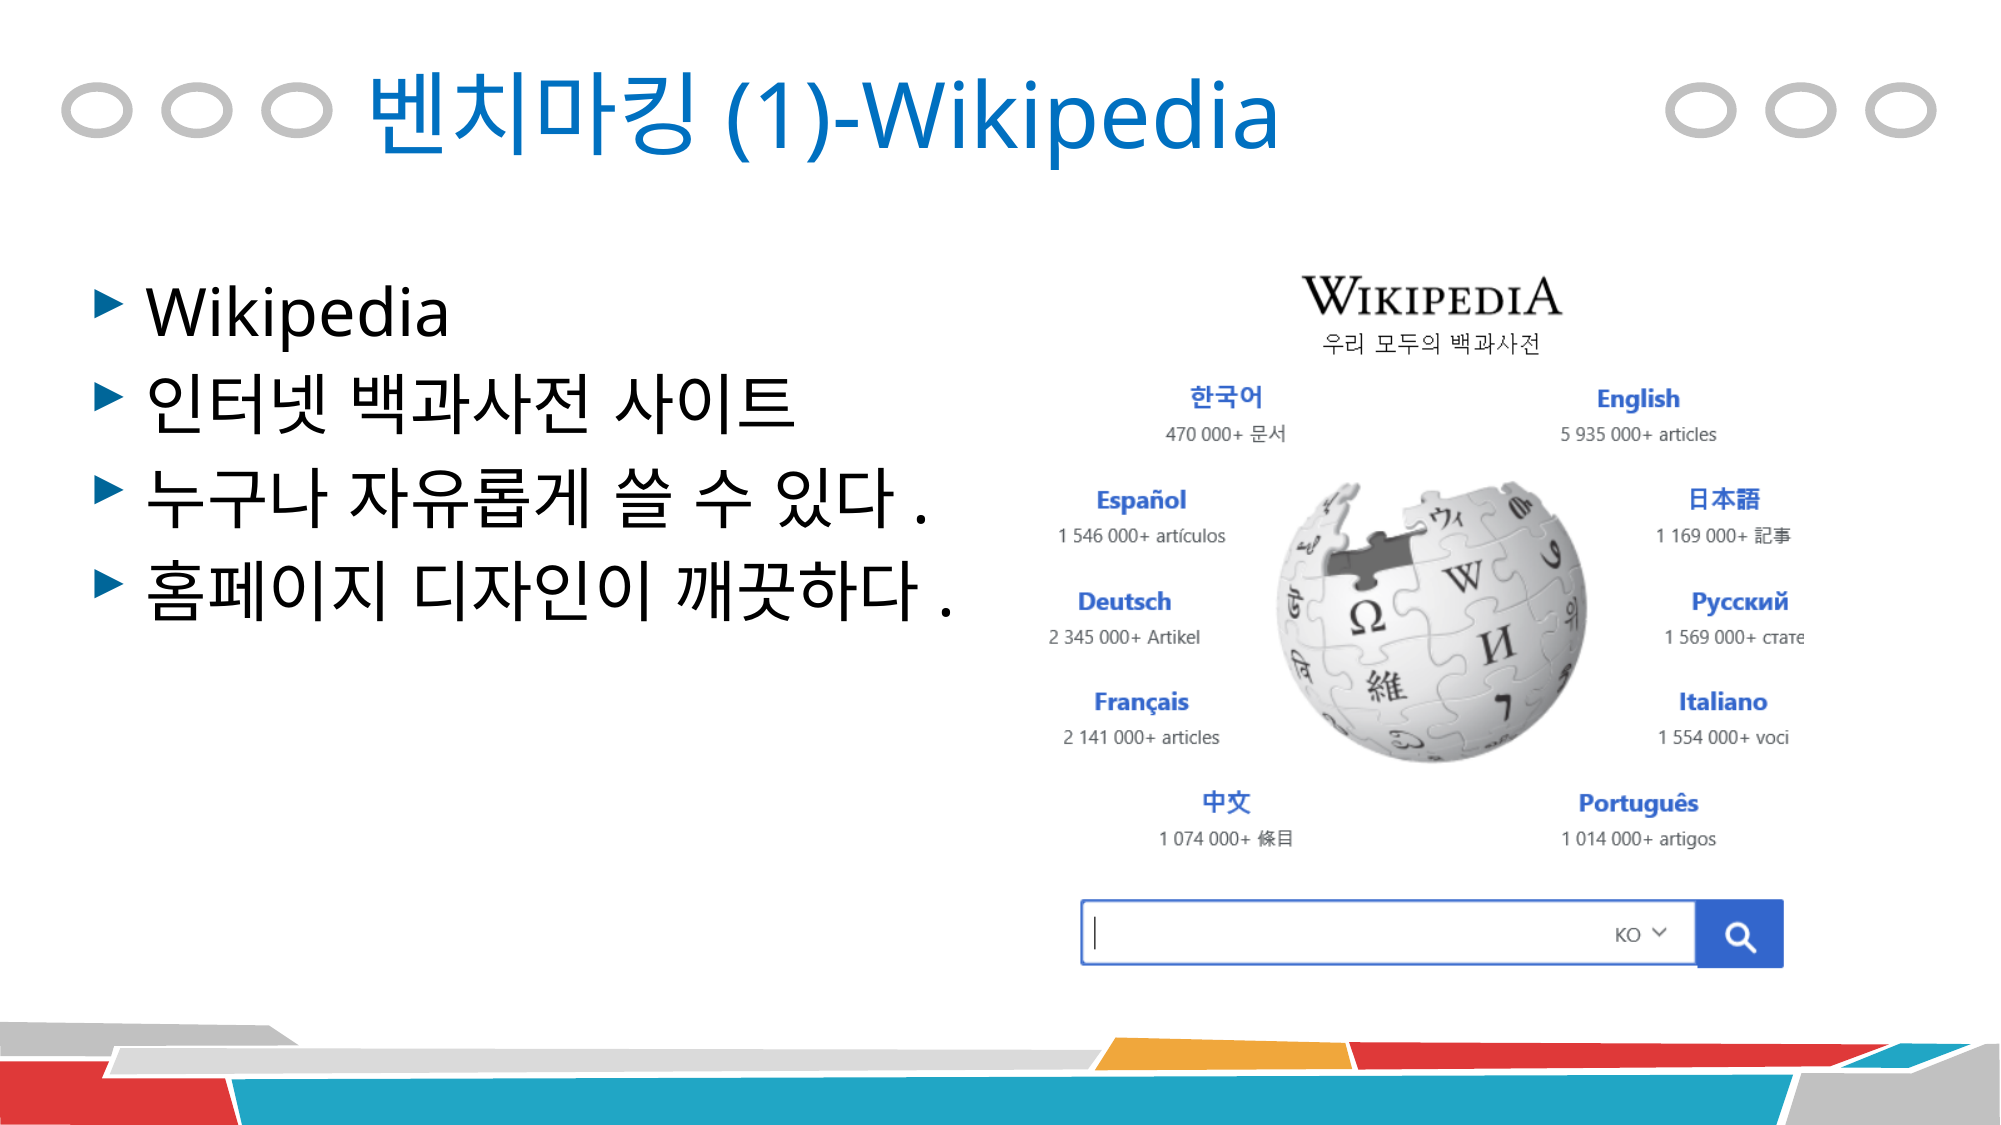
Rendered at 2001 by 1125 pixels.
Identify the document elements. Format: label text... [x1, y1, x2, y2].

title 벤치마킹(1)-Wikipedia [350, 18, 1650, 206]
list Wikipedia 인터넷 백과사전 사이트 누구나 자유롭게 쓸 수 있다. 홈페이지 디자인이 깨끗하다. [74, 262, 1912, 1033]
picture [1043, 262, 1804, 992]
